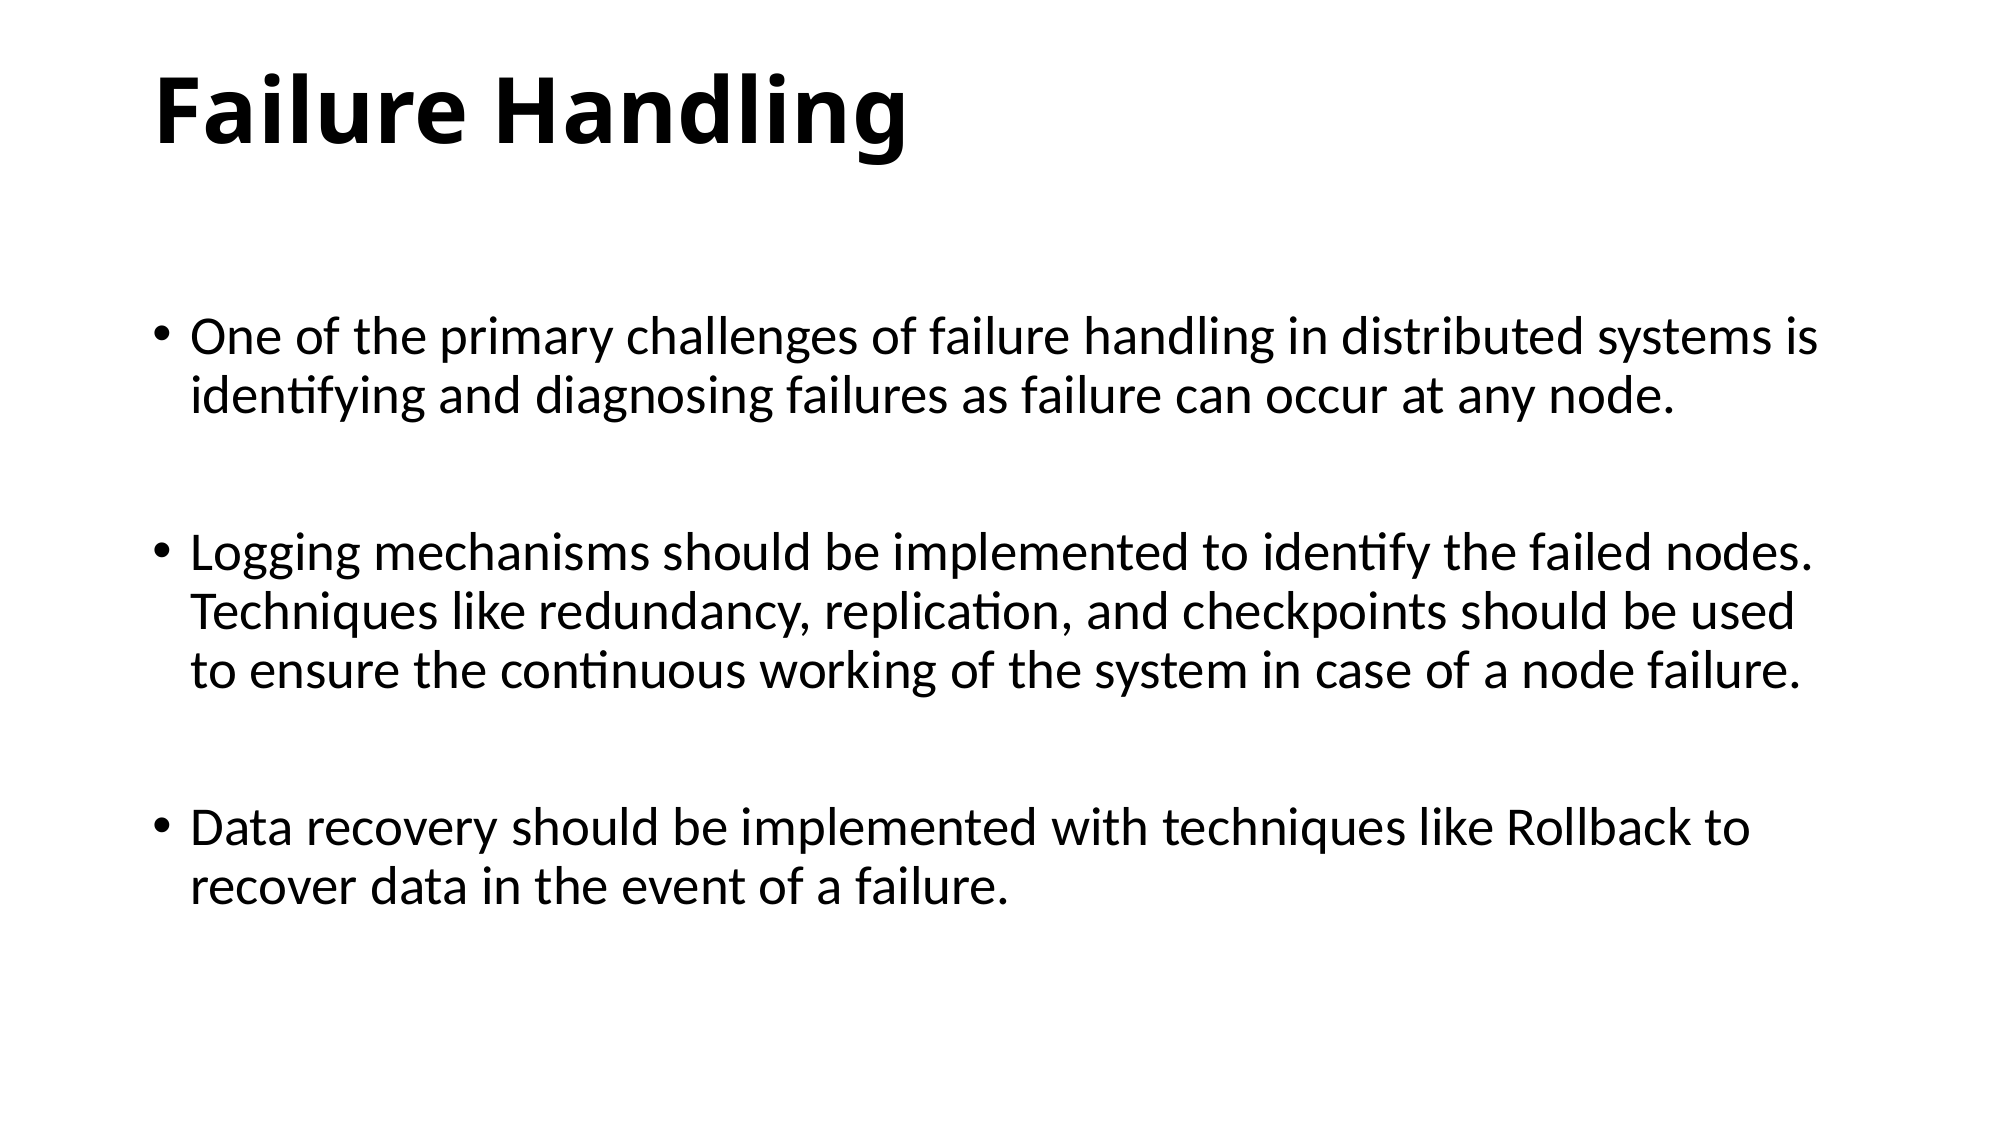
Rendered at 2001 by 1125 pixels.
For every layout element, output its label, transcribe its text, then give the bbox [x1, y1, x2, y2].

list One of the primary challenges of failure handling in distributed systems is identifying and diagnosing failures as failure can occur at any node. Logging mechanisms should be implemented to identify the failed nodes. Techniques like redundancy, replication, and checkpoints should be used to ensure the continuous working of the system in case of a node failure. Data recovery should be implemented with techniques like Rollback to recover data in the event of a failure. [137, 299, 1863, 1014]
title Failure Handling [137, 59, 1863, 278]
